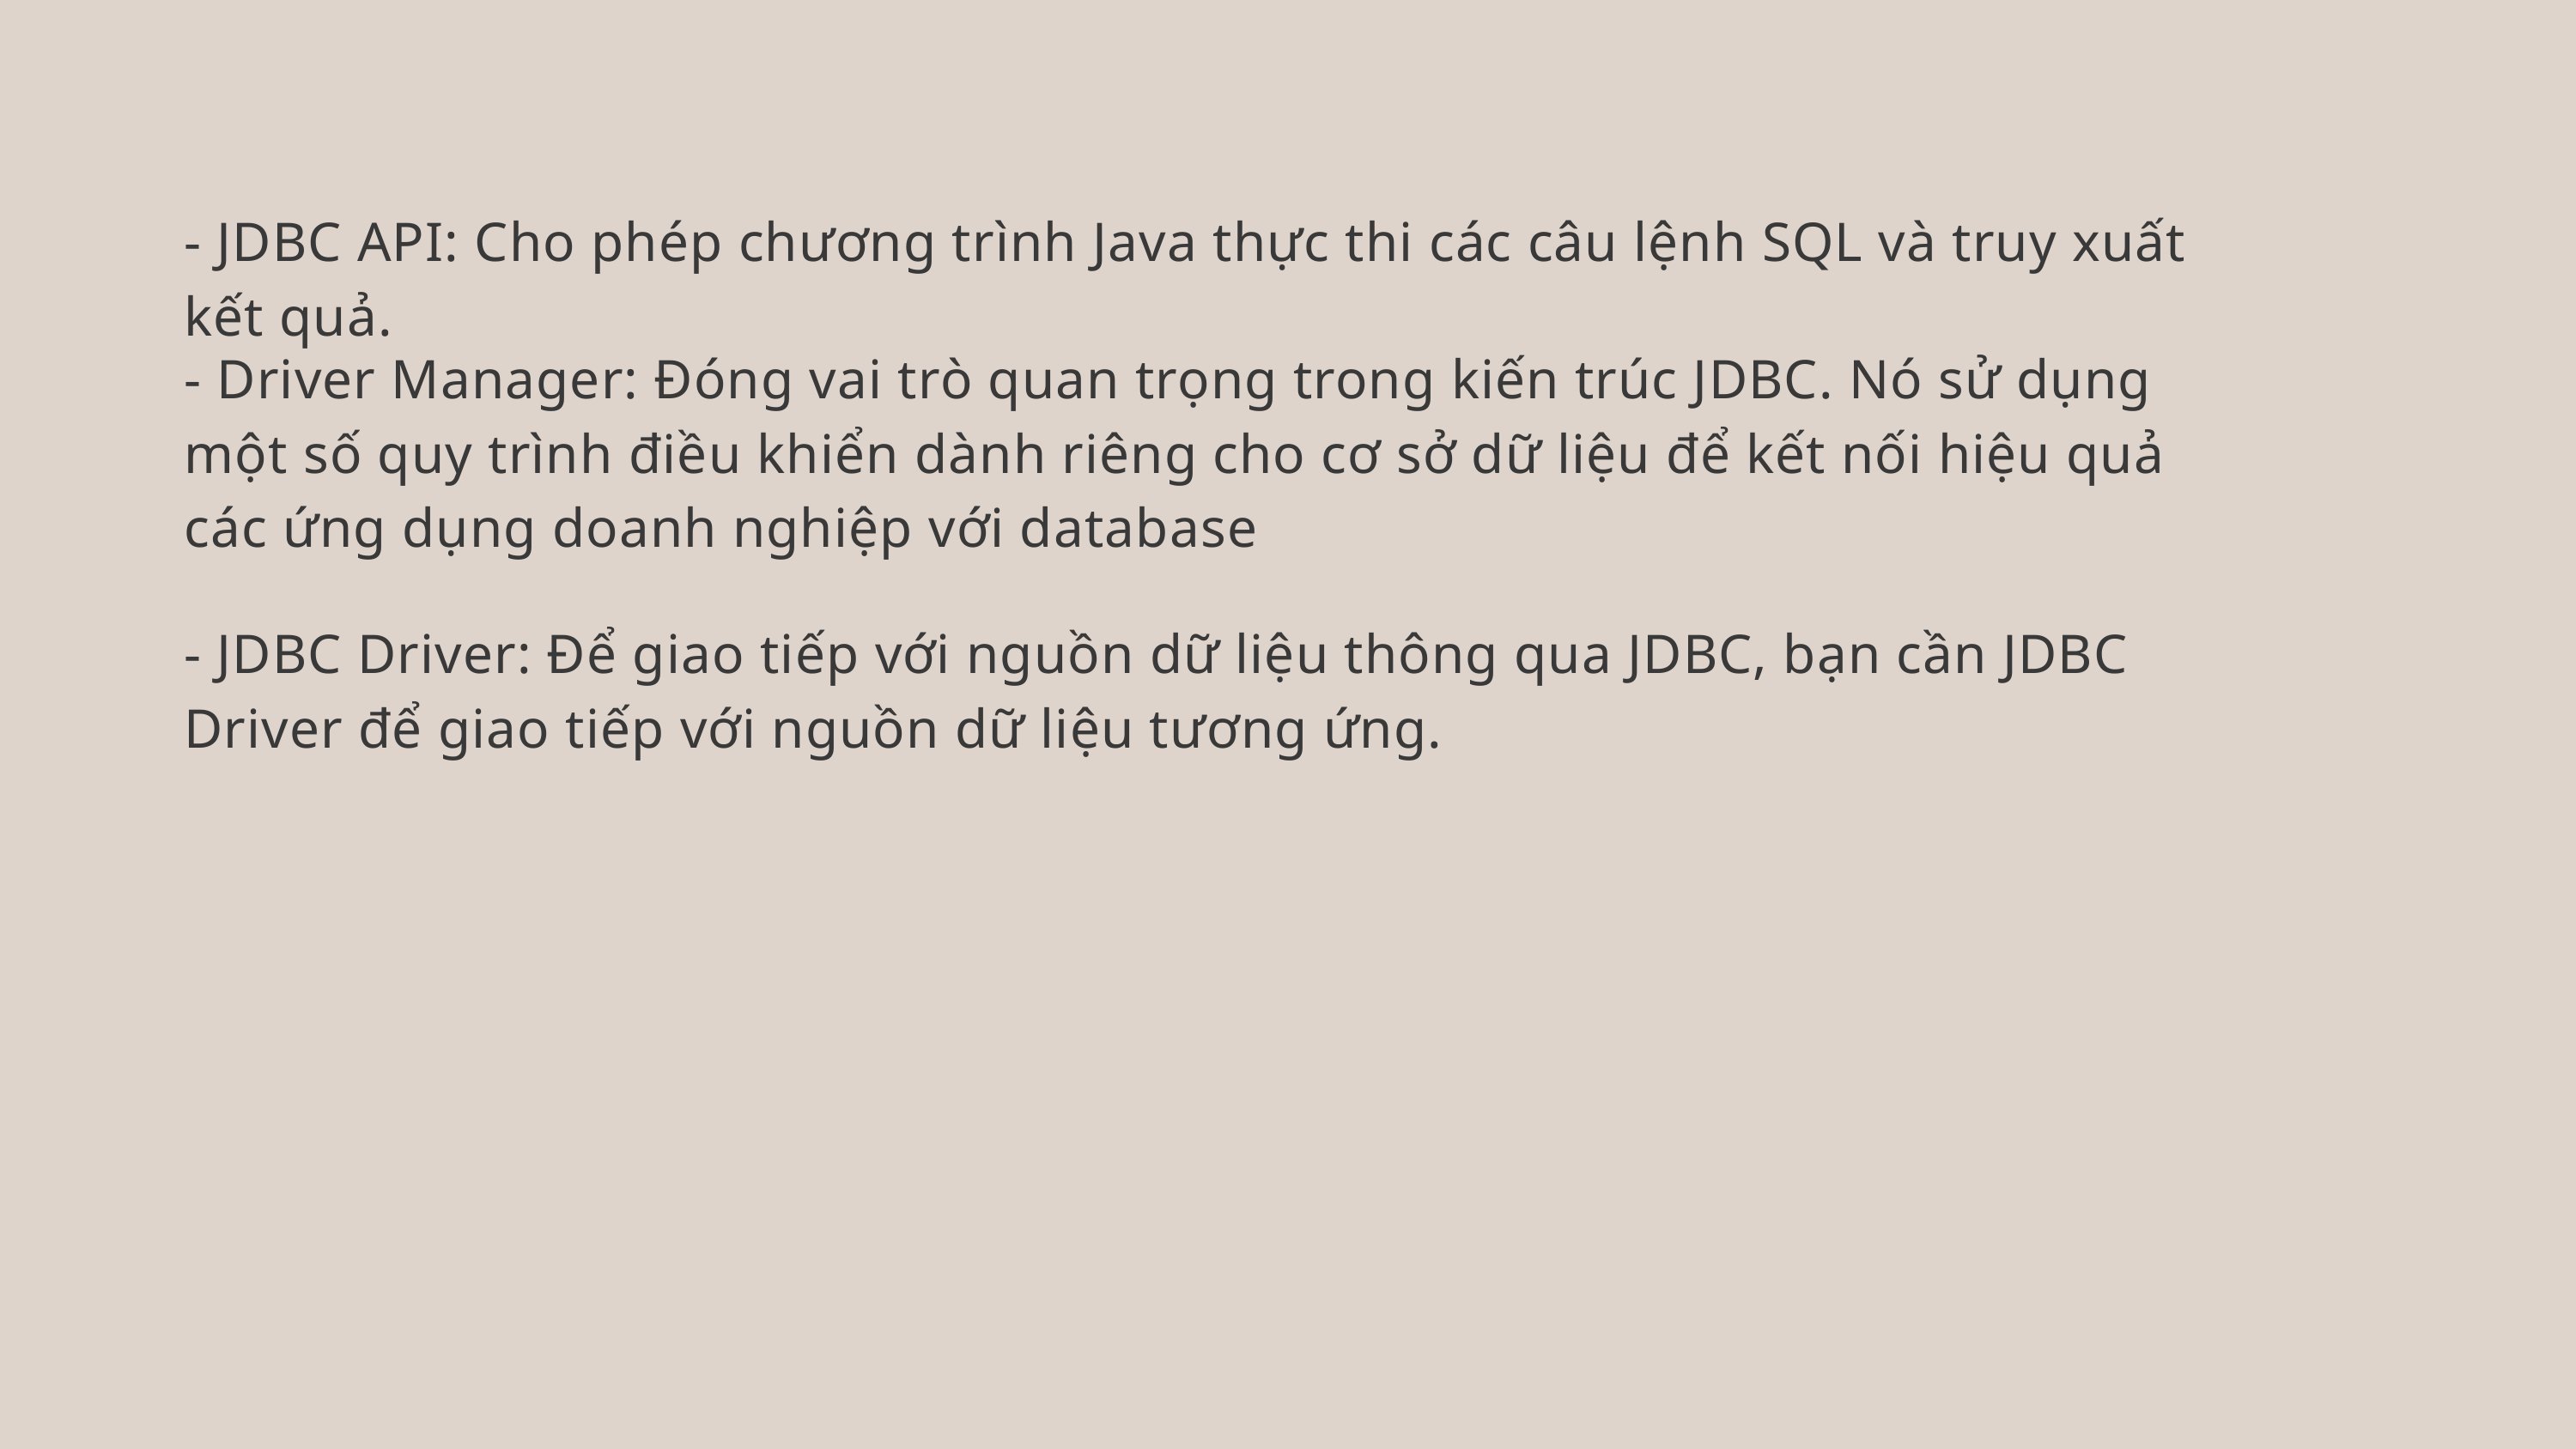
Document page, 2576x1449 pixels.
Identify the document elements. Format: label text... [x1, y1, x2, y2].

text_box - JDBC API: Cho phép chương trình Java thực thi các câu lệnh SQL và truy xuất kết quả. [184, 197, 2219, 334]
text_box - JDBC Driver: Để giao tiếp với nguồn dữ liệu thông qua JDBC, bạn cần JDBC Driver để giao tiếp với nguồn dữ liệu tương ứng. [184, 609, 2219, 834]
text_box - Driver Manager: Đóng vai trò quan trọng trong kiến trúc JDBC. Nó sử dụng một số quy trình điều khiển dành riêng cho cơ sở dữ liệu để kết nối hiệu quả các ứng dụng doanh nghiệp với database [184, 334, 2255, 633]
